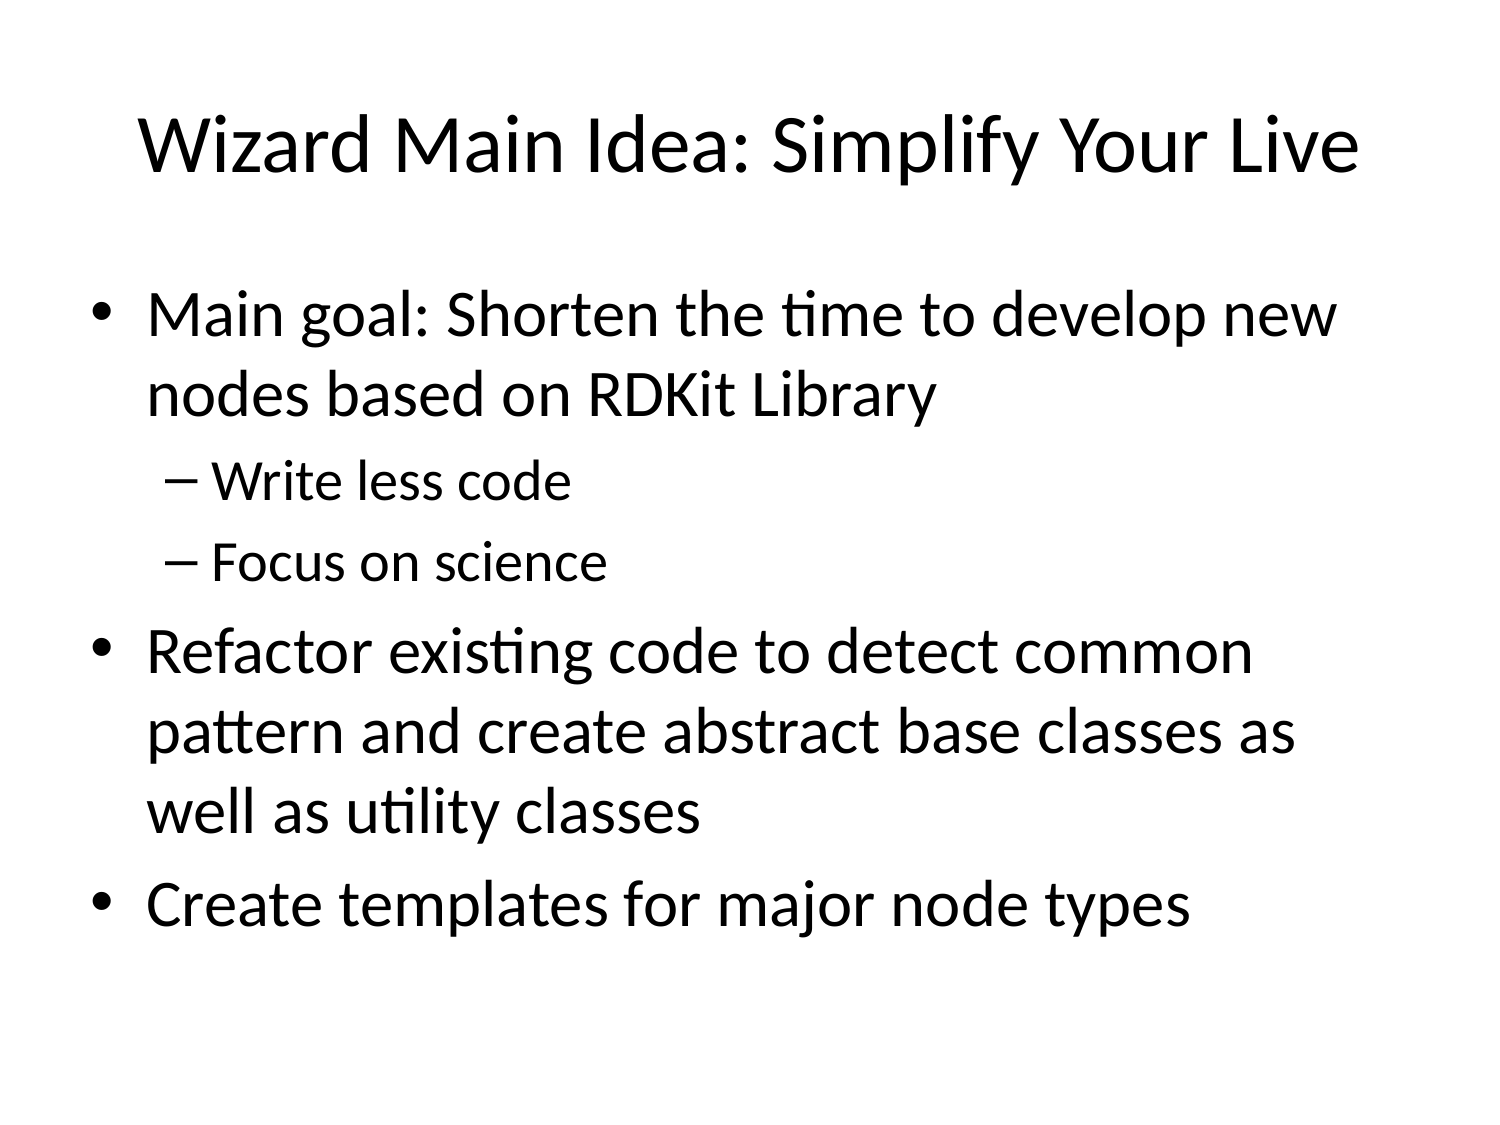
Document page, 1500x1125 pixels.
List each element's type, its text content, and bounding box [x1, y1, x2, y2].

list Main goal: Shorten the time to develop new nodes based on RDKit Library Write less code Focus on science Refactor existing code to detect common pattern and create abstract base classes as well as utility classes Create templates for major node types [75, 262, 1425, 1005]
title Wizard Main Idea: Simplify Your Live [75, 45, 1425, 233]
